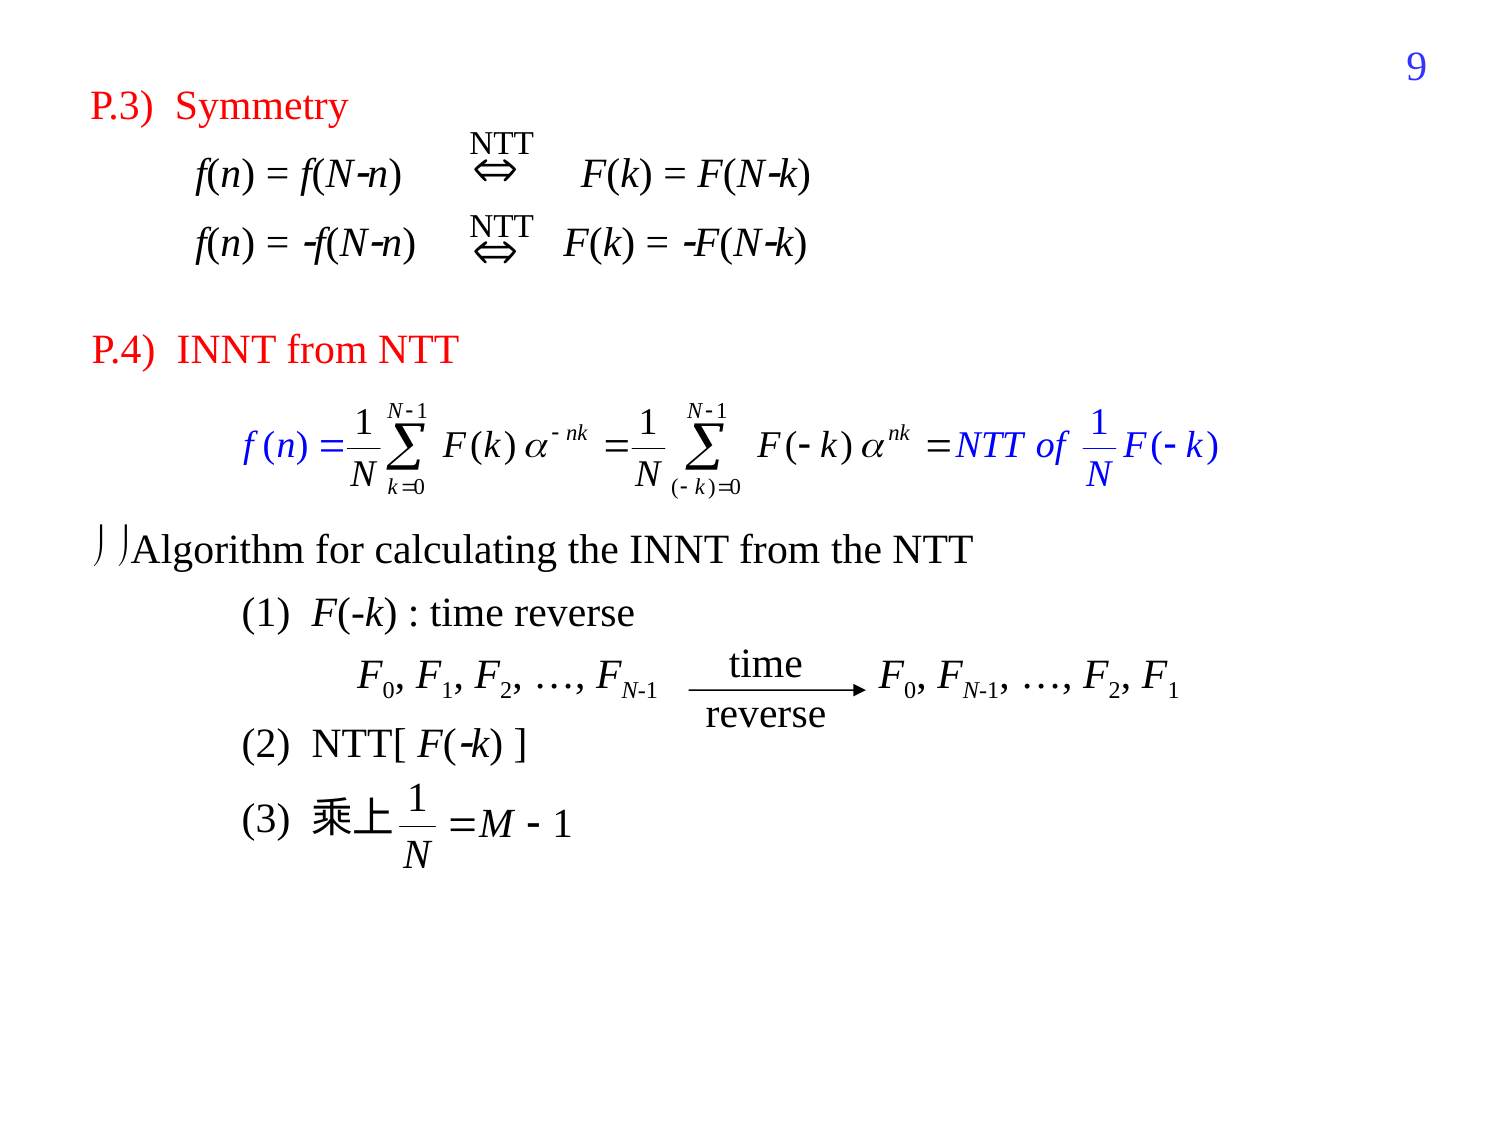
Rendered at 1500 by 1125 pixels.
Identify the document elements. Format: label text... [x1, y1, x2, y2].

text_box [232, 396, 1222, 505]
slide_number 477 [1092, 30, 1443, 110]
text_box [688, 683, 866, 697]
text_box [454, 196, 574, 280]
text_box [395, 774, 573, 875]
text_box time reverse [690, 628, 842, 690]
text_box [454, 113, 574, 195]
list P.3) Symmetry f(n) = f(Nn) F(k) = F(Nk) f(n) = f(Nn) F(k) = F(Nk) [74, 70, 1419, 351]
text_box P.4) INNT from NTT  Algorithm for calculating the INNT from the NTT (1) F(-k) : time reverse F0, F1, F2, …, FN-1 F0, FN-1, …, F2, F1 (2) NTT[ F(k) ] (3) 乘上 [76, 314, 1400, 849]
text_box time reverse [690, 691, 842, 744]
